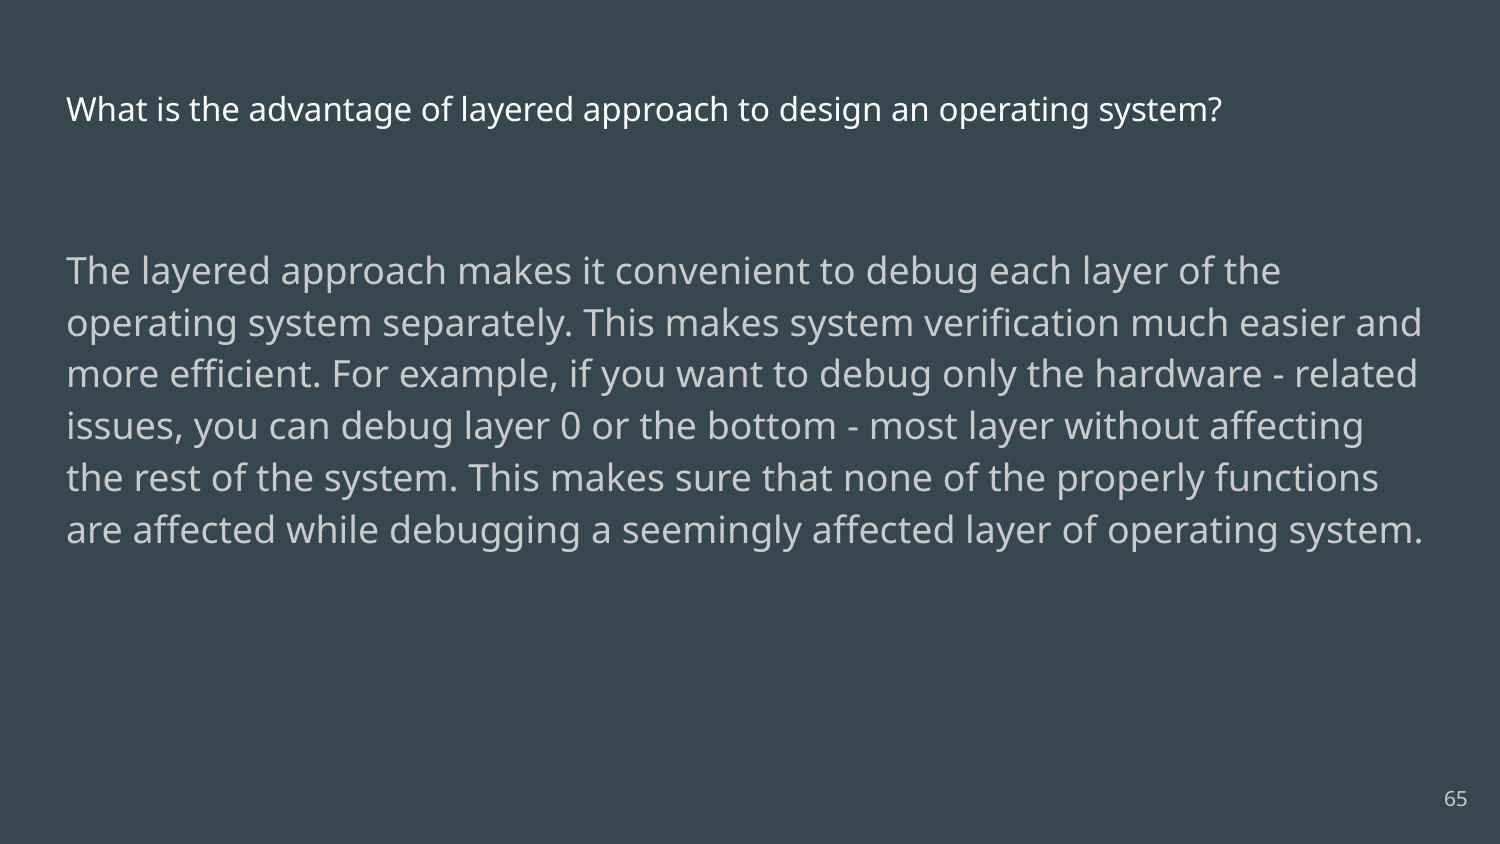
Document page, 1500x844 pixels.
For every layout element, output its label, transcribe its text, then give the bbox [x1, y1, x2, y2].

title What is the advantage of layered approach to design an operating system? [51, 72, 1449, 167]
list The layered approach makes it convenient to debug each layer of the operating system separately. This makes system verification much easier and more efficient. For example, if you want to debug only the hardware - related issues, you can debug layer 0 or the bottom - most layer without affecting the rest of the system. This makes sure that none of the properly functions are affected while debugging a seemingly affected layer of operating system. [51, 225, 1449, 786]
slide_number 65 [1392, 767, 1483, 833]
